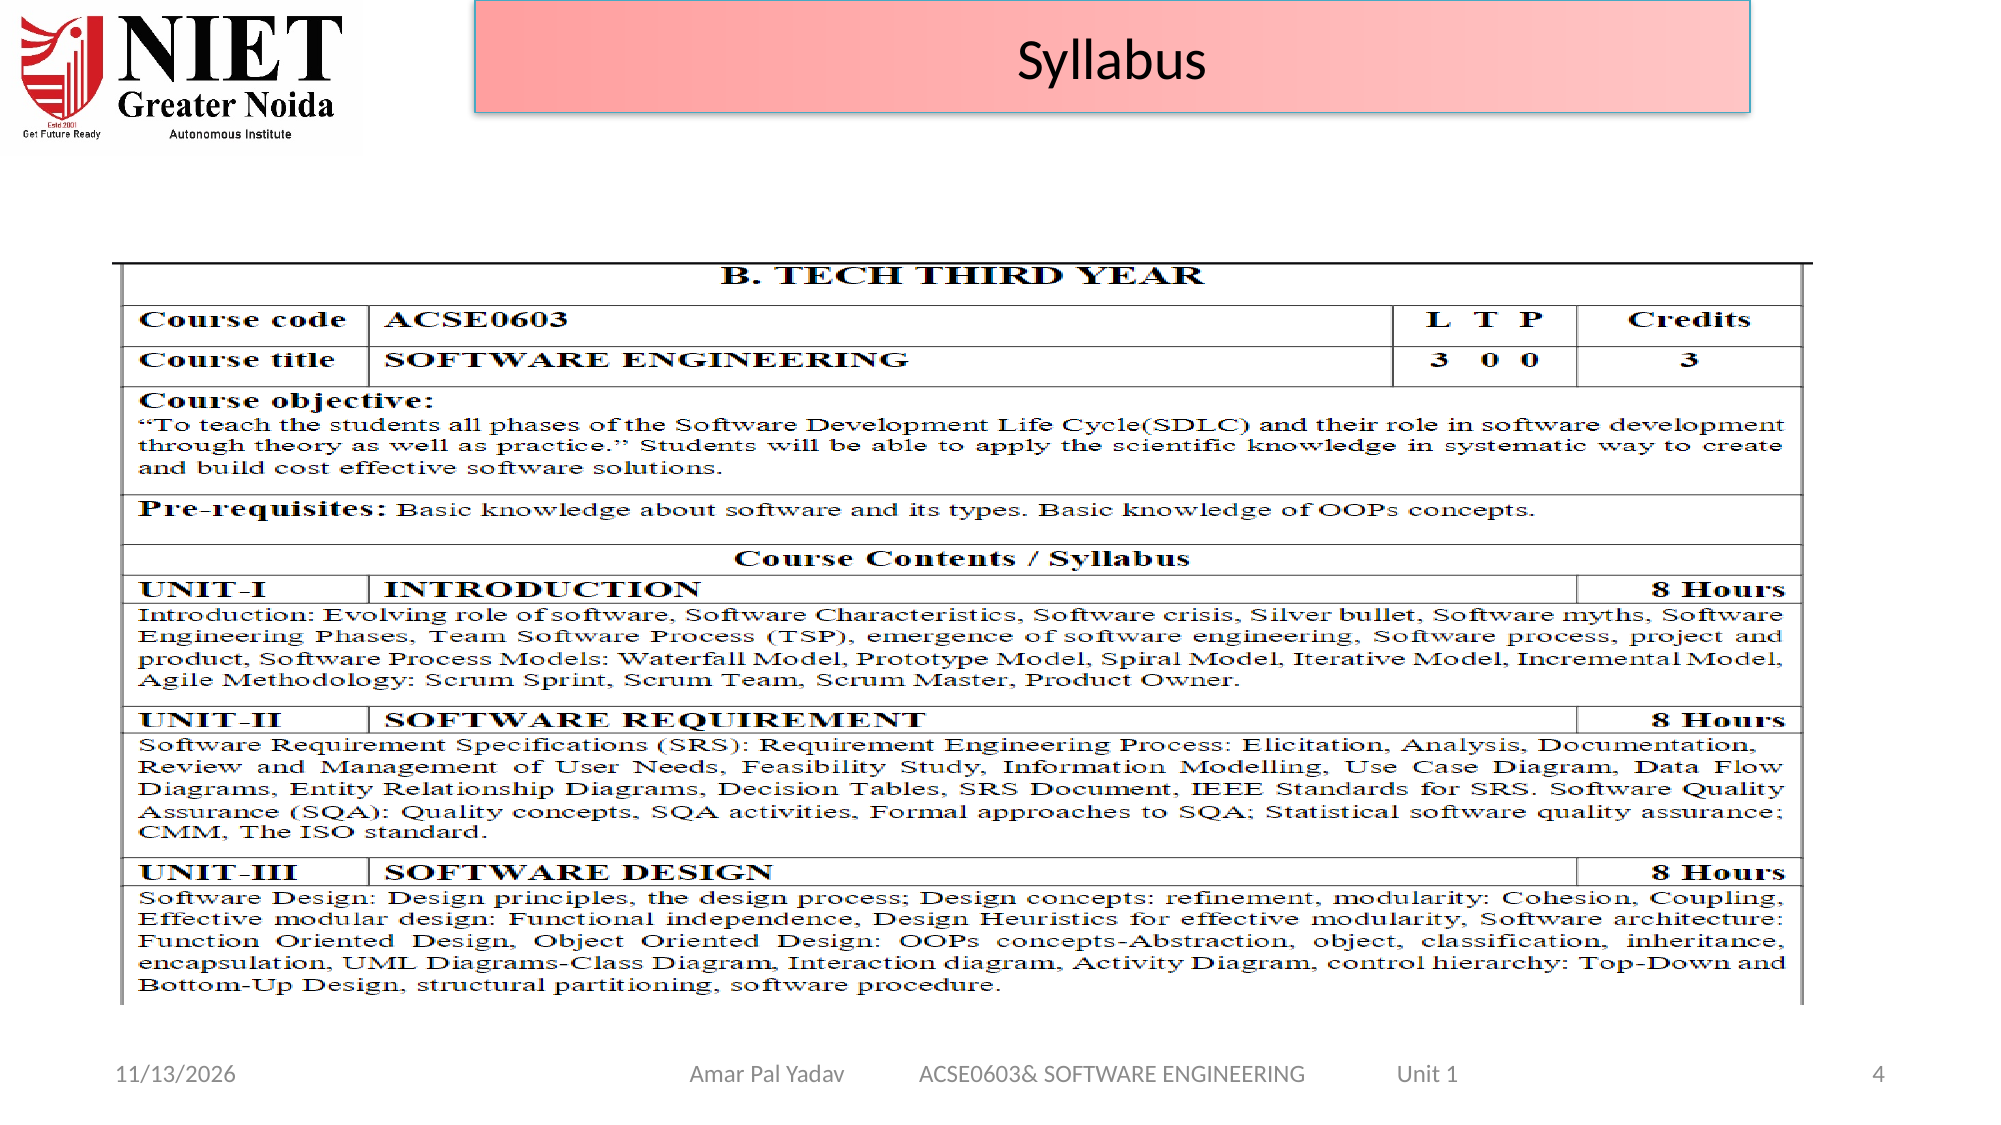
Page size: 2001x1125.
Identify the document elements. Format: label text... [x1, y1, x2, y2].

picture [0, 0, 363, 156]
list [112, 262, 1813, 1006]
footer Amar Pal Yadav ACSE0603& SOFTWARE ENGINEERING Unit 1 [662, 1042, 1488, 1103]
slide_number 4 [1488, 1042, 1900, 1103]
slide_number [99, 1042, 567, 1103]
text_box Syllabus [474, 0, 1751, 113]
